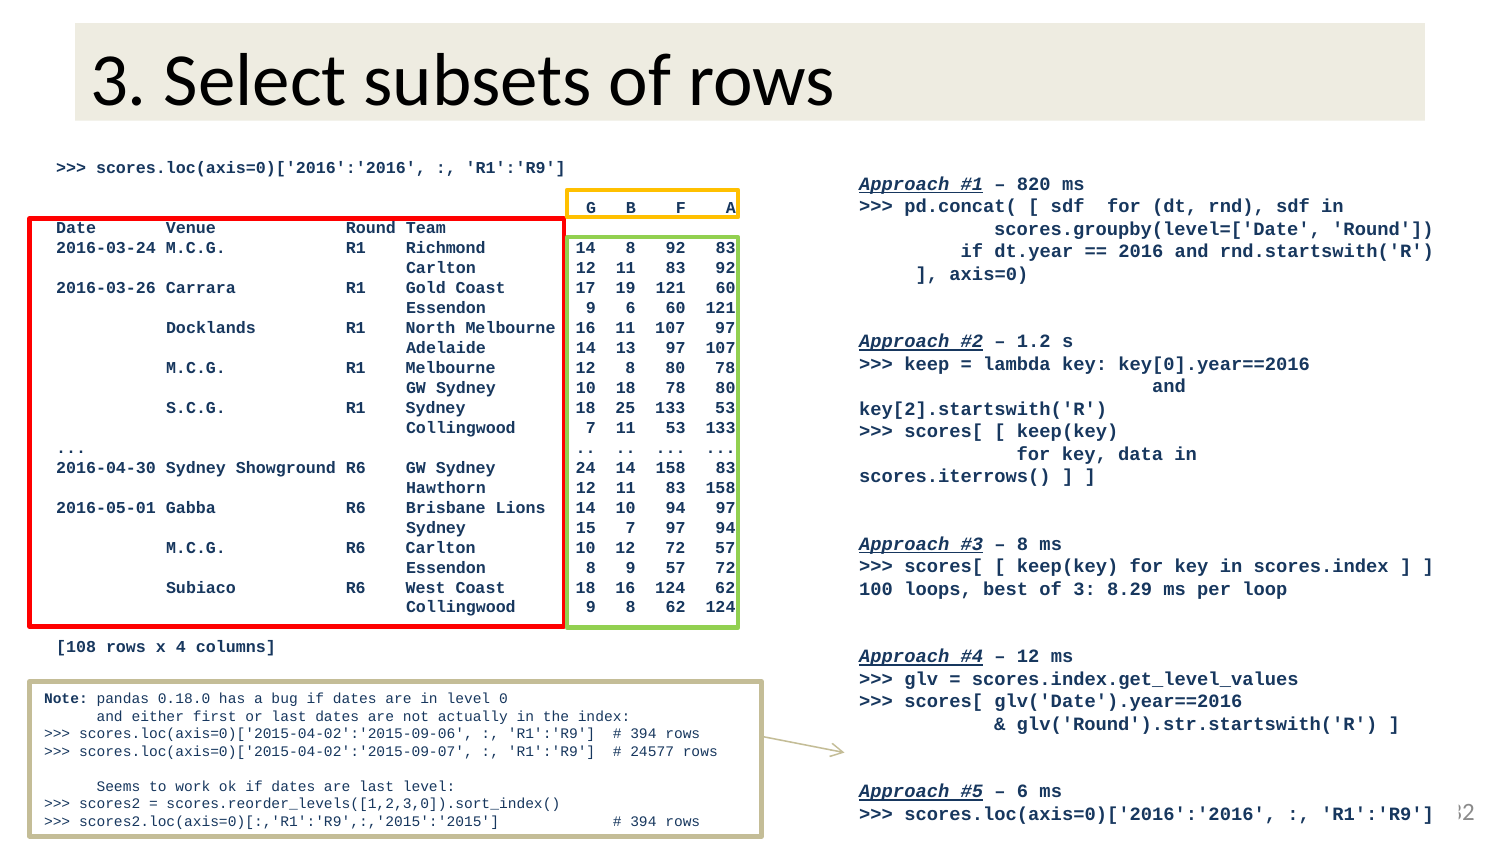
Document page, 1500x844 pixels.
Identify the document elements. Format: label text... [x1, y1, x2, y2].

text_box [27, 216, 566, 629]
text_box Approach #1 – 820 ms >>> pd.concat( [ sdf for (dt, rnd), sdf in scores.groupby(level=['Date', 'Round']) if dt.year == 2016 and rnd.startswith('R') ], axis=0) Approach #2 – 1.2 s >>> keep = lambda key: key[0].year==2016 and key[2].startswith('R') >>> scores[ [ keep(key) for key, data in scores.iterrows() ] ] Approach #3 – 8 ms >>> scores[ [ keep(key) for key in scores.index ] ] 100 loops, best of 3: 8.29 ms per loop Approach #4 – 12 ms >>> glv = scores.index.get_level_values >>> scores[ glv('Date').year==2016 & glv('Round').str.startswith('R') ] Approach #5 – 6 ms >>> scores.loc(axis=0)['2016':'2016', :, 'R1':'R9'] [844, 164, 1459, 832]
text_box Note: pandas 0.18.0 has a bug if dates are in level 0 and either first or last dates are not actually in the index: >>> scores.loc(axis=0)['2015-04-02':'2015-09-06', :, 'R1':'R9'] # 394 rows >>> scores.loc(axis=0)['2015-04-02':'2015-09-07', :, 'R1':'R9'] # 24577 rows Seems to work ok if dates are last level: >>> scores2 = scores.reorder_levels([1,2,3,0]).sort_index() >>> scores2.loc(axis=0)[:,'R1':'R9',:,'2015':'2015'] # 394 rows [29, 681, 762, 837]
text_box >>> scores.loc(axis=0)['2016':'2016', :, 'R1':'R9'] G B F A Date Venue Round Team 2016-03-24 M.C.G. R1 Richmond 14 8 92 83 Carlton 12 11 83 92 2016-03-26 Carrara R1 Gold Coast 17 19 121 60 Essendon 9 6 60 121 Docklands R1 North Melbourne 16 11 107 97 Adelaide 14 13 97 107 M.C.G. R1 Melbourne 12 8 80 78 GW Sydney 10 18 78 80 S.C.G. R1 Sydney 18 25 133 53 Collingwood 7 11 53 133 ... .. .. ... ... 2016-04-30 Sydney Showground R6 GW Sydney 24 14 158 83 Hawthorn 12 11 83 158 2016-05-01 Gabba R6 Brisbane Lions 14 10 94 97 Sydney 15 7 97 94 M.C.G. R6 Carlton 10 12 72 57 Essendon 8 9 57 72 Subiaco R6 West Coast 18 16 124 62 Collingwood 9 8 62 124 [108 rows x 4 columns] [41, 149, 880, 664]
text_box [565, 188, 740, 219]
title 3. Select subsets of rows [75, 23, 1425, 121]
slide_number 31 [1139, 788, 1490, 833]
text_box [761, 736, 845, 753]
text_box [565, 235, 740, 630]
